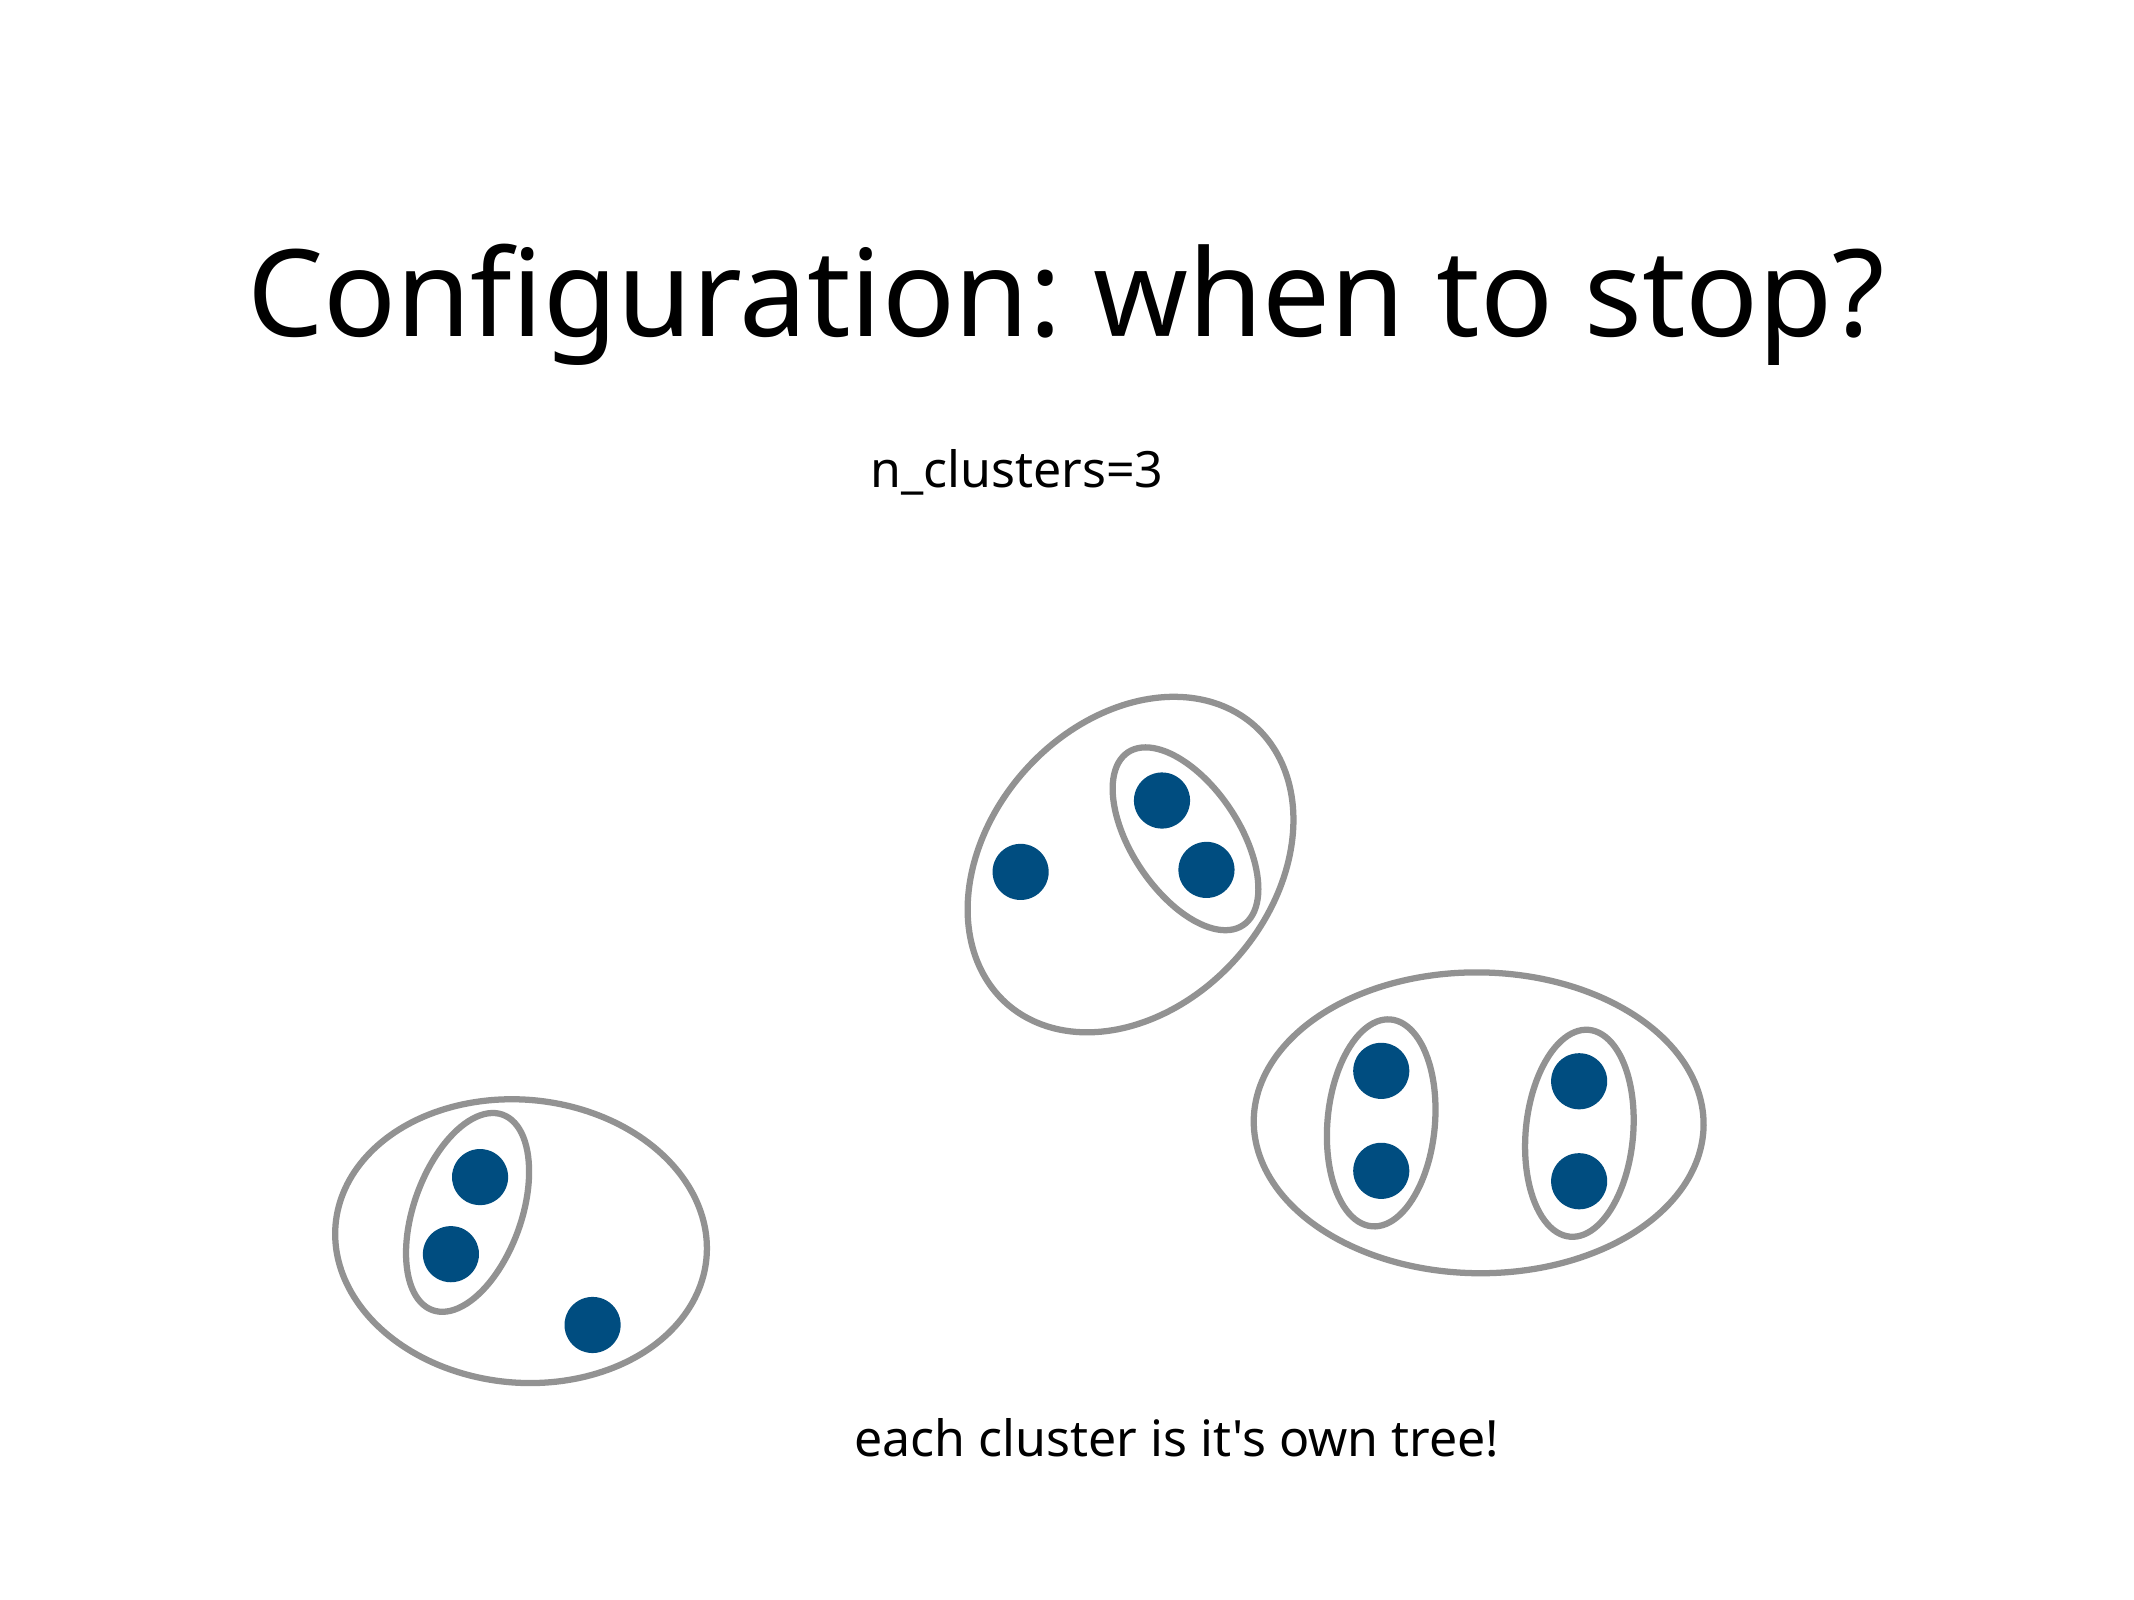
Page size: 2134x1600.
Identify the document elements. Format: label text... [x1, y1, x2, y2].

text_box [932, 706, 1330, 1023]
text_box n_clusters=3 [861, 429, 1172, 506]
text_box each cluster is it's own tree! [846, 1398, 1508, 1476]
text_box [1253, 972, 1704, 1274]
text_box [335, 1099, 707, 1384]
title Configuration: when to stop? [87, 39, 2047, 370]
